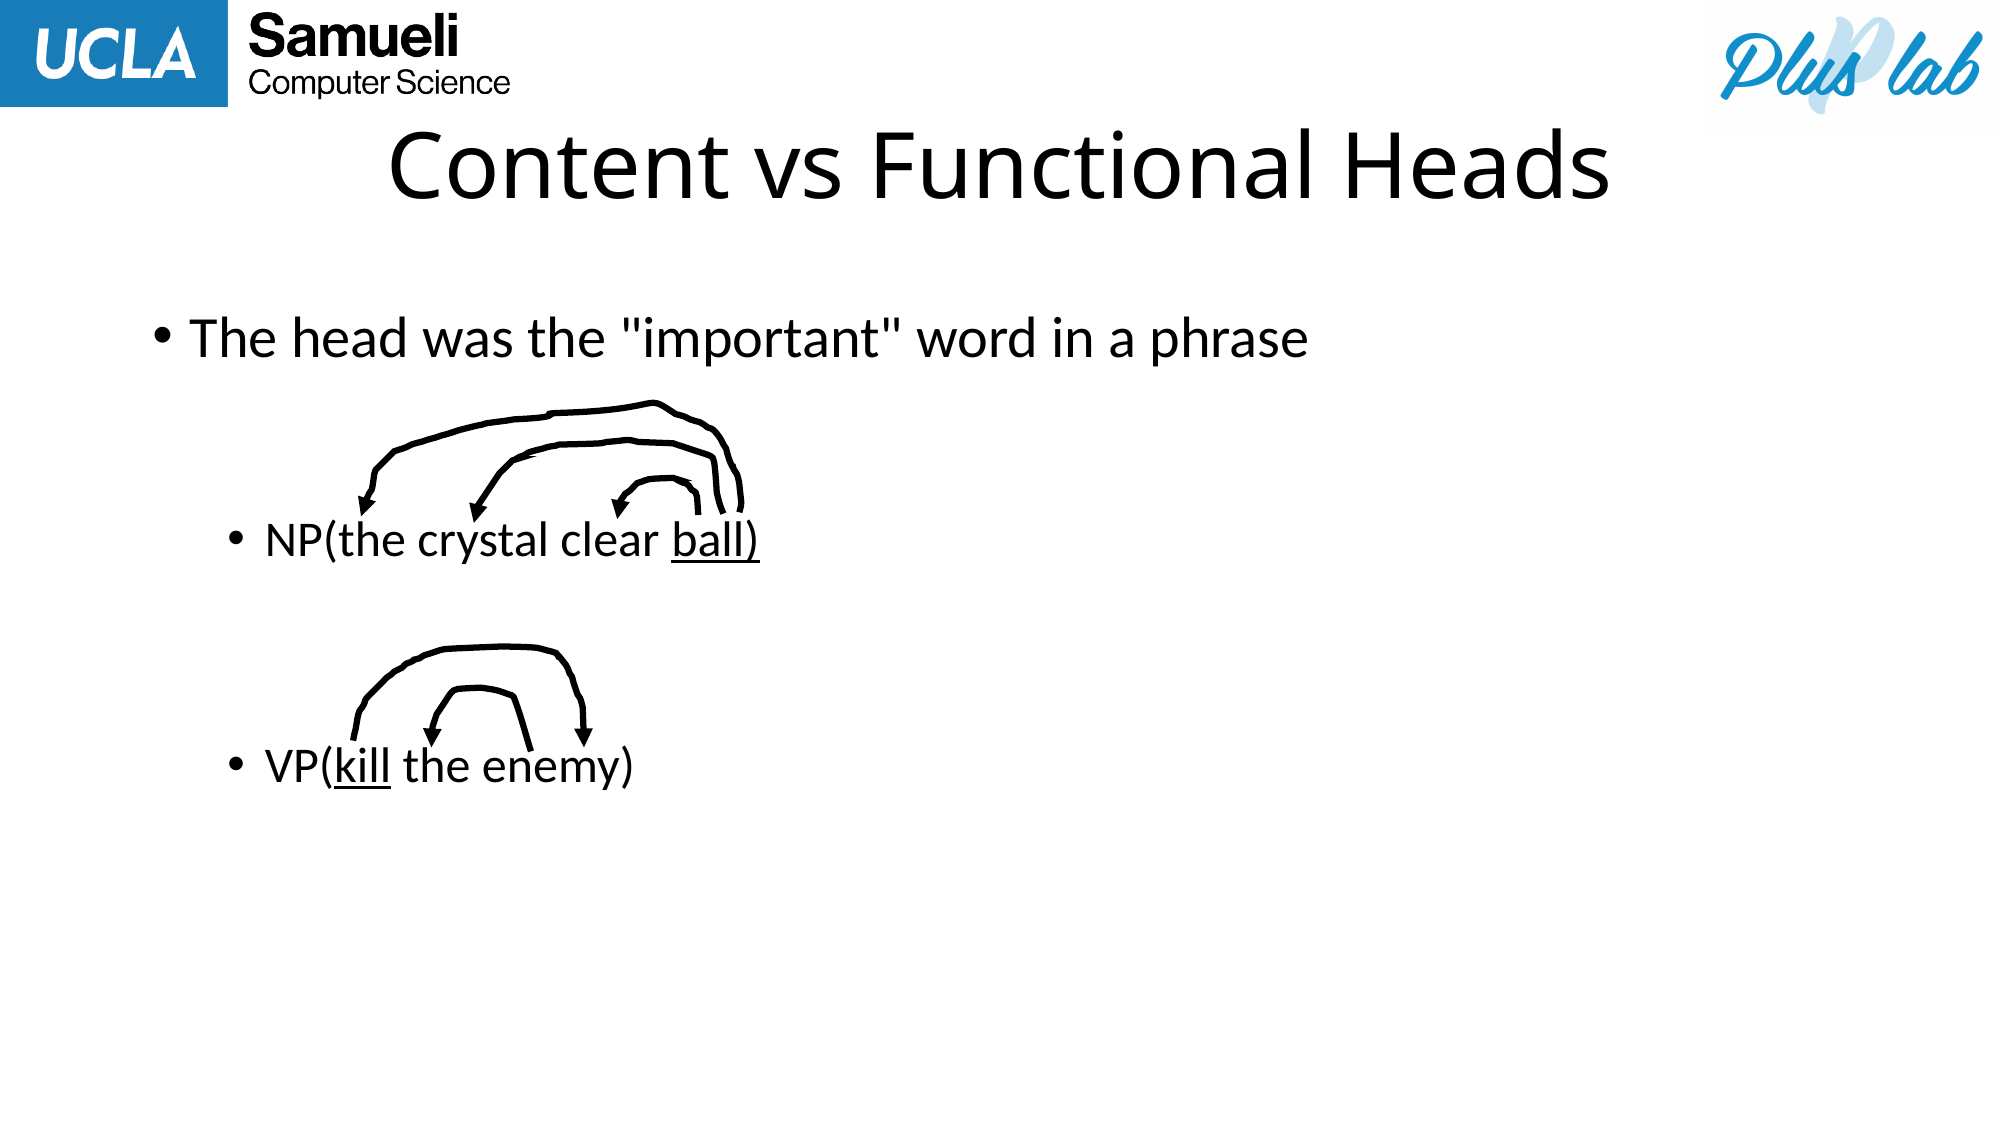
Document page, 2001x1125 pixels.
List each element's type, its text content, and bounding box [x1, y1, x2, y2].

text_box [472, 513, 725, 523]
title Content vs Functional Heads [137, 59, 1863, 278]
text_box [358, 401, 743, 517]
text_box [425, 686, 532, 752]
picture [1703, 0, 2000, 132]
list The head was the "important" word in a phrase NP(the crystal clear ball) VP(kill the enemy) [137, 299, 1863, 1014]
text_box [352, 645, 591, 748]
picture [0, 0, 510, 107]
